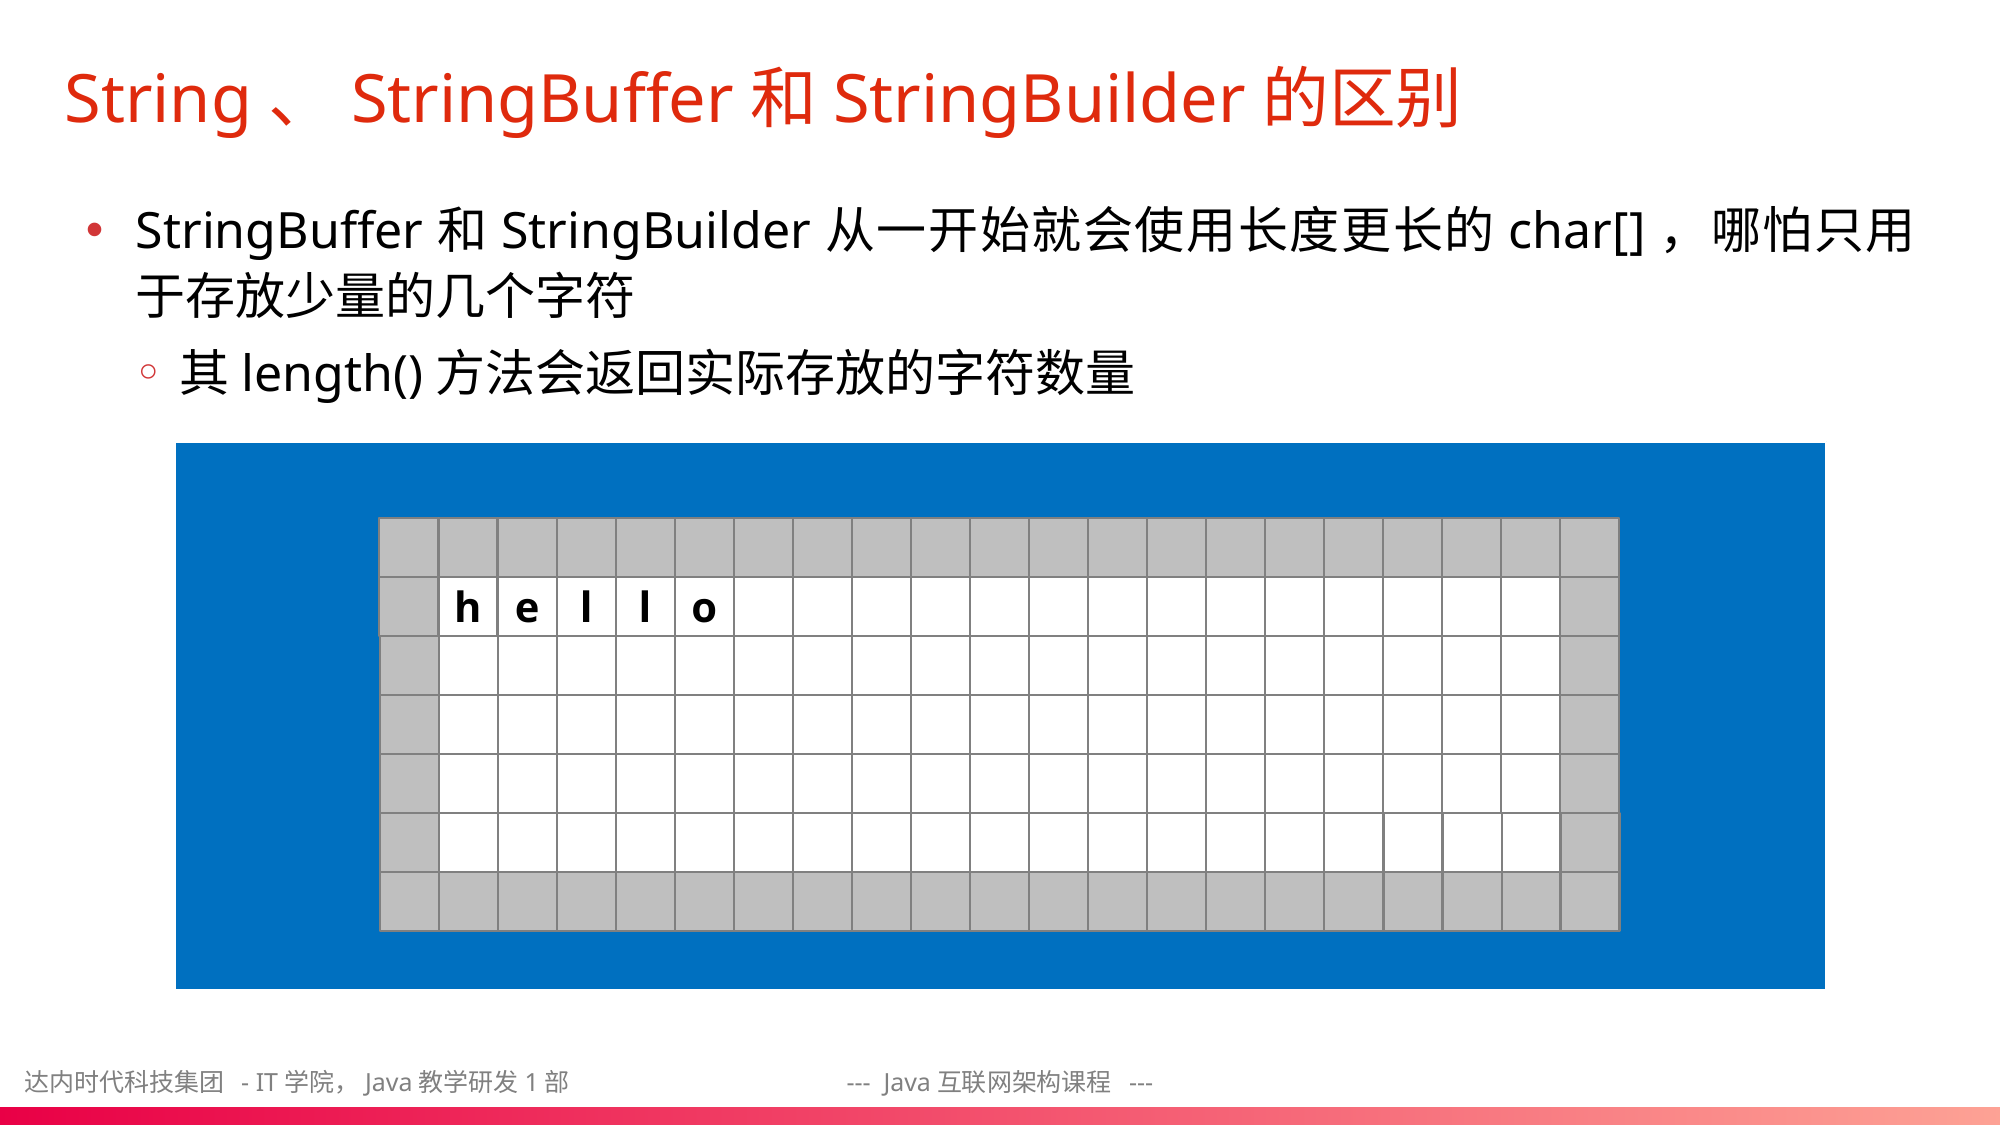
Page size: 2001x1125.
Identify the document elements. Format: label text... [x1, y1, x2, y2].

text_box [909, 575, 968, 634]
text_box [441, 634, 496, 693]
text_box [496, 752, 555, 811]
text_box [791, 693, 854, 752]
text_box [1204, 811, 1267, 870]
text_box [1558, 693, 1621, 752]
text_box o [673, 575, 731, 634]
text_box [1086, 515, 1145, 575]
text_box [1027, 515, 1086, 575]
text_box [1145, 634, 1204, 693]
text_box [377, 515, 441, 575]
text_box [909, 811, 968, 870]
text_box [673, 693, 732, 752]
text_box [1322, 634, 1381, 693]
text_box [1086, 693, 1145, 752]
text_box [555, 752, 614, 811]
text_box [1267, 575, 1322, 634]
text_box [1322, 693, 1381, 752]
text_box [673, 752, 732, 811]
text_box [791, 575, 854, 634]
text_box [1440, 811, 1499, 870]
text_box [673, 870, 732, 933]
text_box [1558, 575, 1621, 634]
text_box [1440, 693, 1499, 752]
text_box [1145, 811, 1204, 870]
text_box [1322, 811, 1381, 870]
text_box [732, 870, 791, 933]
text_box e [495, 575, 554, 634]
text_box [731, 515, 791, 575]
text_box [614, 693, 673, 752]
text_box [1381, 870, 1440, 933]
text_box [1086, 634, 1145, 693]
text_box [732, 752, 791, 811]
text_box [173, 440, 1829, 992]
text_box [555, 634, 614, 693]
text_box [854, 693, 909, 752]
text_box [614, 811, 673, 870]
text_box [1267, 870, 1322, 933]
text_box [496, 693, 555, 752]
text_box [1145, 752, 1204, 811]
text_box [377, 575, 441, 638]
text_box [854, 575, 909, 634]
text_box [673, 811, 732, 870]
text_box [495, 515, 554, 575]
text_box [854, 634, 909, 693]
text_box [441, 870, 496, 933]
text_box [1499, 575, 1558, 634]
text_box [1499, 870, 1558, 933]
text_box [1322, 515, 1381, 575]
text_box [1145, 575, 1204, 634]
text_box [614, 870, 673, 933]
text_box [1499, 634, 1558, 693]
text_box [854, 752, 909, 811]
text_box [968, 693, 1027, 752]
text_box [441, 752, 496, 811]
text_box [1027, 870, 1086, 933]
text_box [496, 811, 555, 870]
text_box [1086, 752, 1145, 811]
text_box [1267, 515, 1322, 575]
text_box [1440, 515, 1499, 575]
text_box [791, 752, 854, 811]
text_box [1381, 575, 1440, 634]
text_box [1204, 693, 1267, 752]
text_box [1145, 693, 1204, 752]
text_box [554, 515, 614, 575]
text_box [1440, 752, 1499, 811]
title String、StringBuffer和StringBuilder的区别 [49, 43, 1645, 150]
text_box [1204, 515, 1267, 575]
text_box [909, 515, 968, 575]
text_box [441, 811, 496, 870]
text_box [614, 515, 673, 575]
text_box [854, 515, 909, 575]
text_box [1267, 693, 1322, 752]
text_box h [441, 575, 495, 634]
text_box [441, 693, 496, 752]
text_box [732, 693, 791, 752]
text_box [1558, 515, 1621, 575]
text_box [1086, 870, 1145, 933]
text_box [1499, 515, 1558, 575]
text_box [1322, 870, 1381, 933]
text_box [1558, 811, 1622, 870]
text_box [378, 811, 441, 870]
text_box [1027, 634, 1086, 693]
text_box [968, 870, 1027, 933]
text_box [1381, 515, 1440, 575]
text_box [1204, 870, 1267, 933]
text_box [1322, 575, 1381, 634]
text_box [1027, 575, 1086, 634]
text_box [1558, 870, 1622, 933]
text_box [1086, 575, 1145, 634]
text_box [1027, 811, 1086, 870]
text_box [378, 870, 441, 933]
text_box [968, 811, 1027, 870]
text_box [791, 811, 854, 870]
text_box [378, 752, 441, 811]
text_box [1440, 575, 1499, 634]
text_box [614, 634, 673, 693]
text_box [1440, 634, 1499, 693]
text_box [673, 515, 731, 575]
text_box [1267, 634, 1322, 693]
text_box [1322, 752, 1381, 811]
text_box [909, 870, 968, 933]
text_box [909, 752, 968, 811]
text_box [1499, 693, 1558, 752]
text_box [1381, 811, 1440, 870]
text_box [854, 870, 909, 933]
text_box [1558, 752, 1621, 811]
text_box [1499, 752, 1558, 811]
text_box [909, 693, 968, 752]
text_box [791, 870, 854, 933]
text_box [555, 811, 614, 870]
text_box [968, 752, 1027, 811]
text_box [1440, 870, 1499, 933]
text_box [614, 752, 673, 811]
text_box [791, 515, 854, 575]
text_box [1381, 752, 1440, 811]
text_box [854, 811, 909, 870]
text_box [1267, 811, 1322, 870]
text_box l [614, 575, 673, 634]
text_box [1145, 870, 1204, 933]
text_box [1027, 752, 1086, 811]
text_box [732, 634, 791, 693]
text_box [496, 634, 555, 693]
text_box [909, 634, 968, 693]
text_box [1499, 811, 1558, 870]
text_box [496, 870, 555, 933]
text_box [555, 693, 614, 752]
text_box [1381, 634, 1440, 693]
list StringBuffer和StringBuilder从一开始就会使用长度更长的char[]，哪怕只用于存放少量的几个字符 其length()方法会返回实际存放的字符数量 [70, 185, 1931, 442]
text_box [441, 515, 495, 575]
text_box [378, 693, 441, 752]
text_box [1381, 693, 1440, 752]
text_box [555, 870, 614, 933]
text_box [968, 575, 1027, 634]
text_box [1204, 634, 1267, 693]
text_box [1145, 515, 1204, 575]
text_box [378, 634, 441, 693]
text_box [1267, 752, 1322, 811]
text_box [1086, 811, 1145, 870]
text_box l [554, 575, 614, 634]
text_box [1204, 575, 1267, 634]
text_box [968, 515, 1027, 575]
text_box [791, 634, 854, 693]
text_box [1027, 693, 1086, 752]
text_box [1558, 634, 1621, 693]
text_box [968, 634, 1027, 693]
text_box [1204, 752, 1267, 811]
text_box [731, 575, 791, 638]
text_box [732, 811, 791, 870]
text_box [673, 634, 732, 693]
